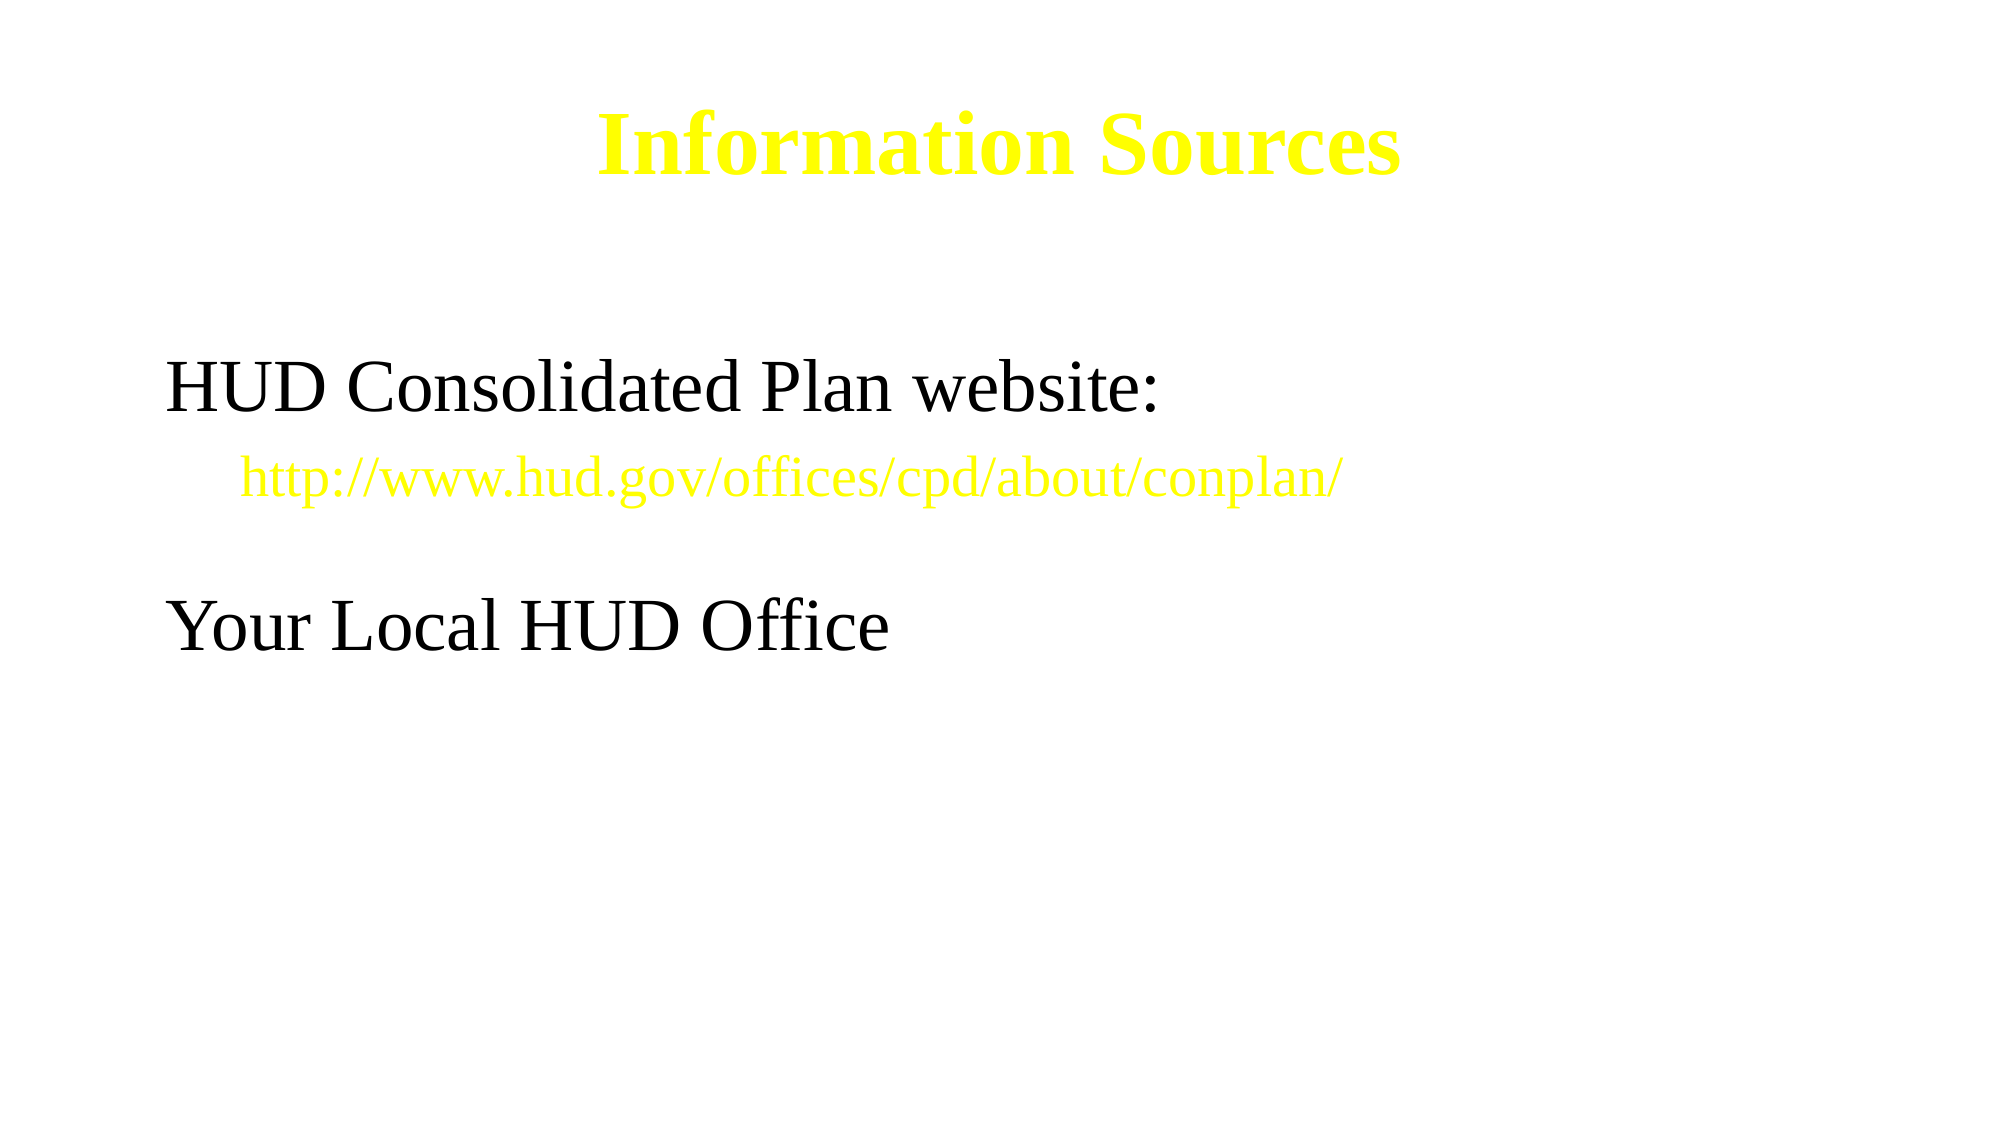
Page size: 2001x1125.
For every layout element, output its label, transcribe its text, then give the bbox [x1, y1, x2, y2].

text_box HUD Consolidated Plan website: http://www.hud.gov/offices/cpd/about/conplan/ Your Local HUD Office [150, 269, 1850, 1000]
text_box Information Sources [150, 37, 1850, 238]
